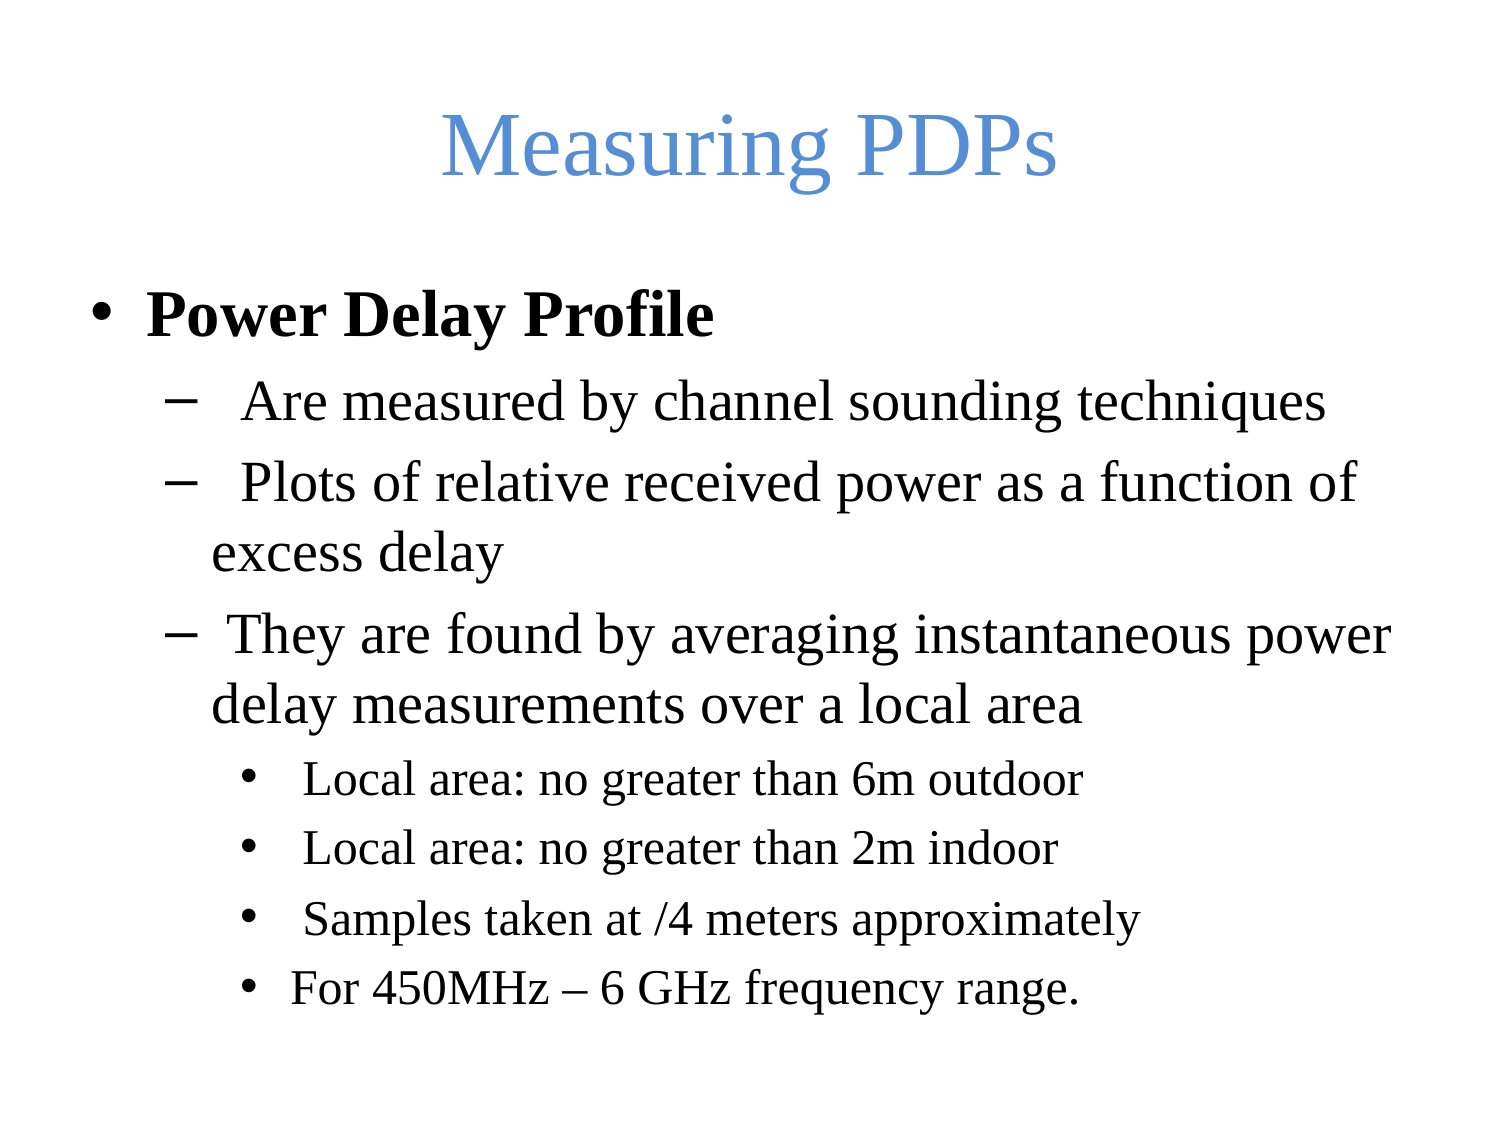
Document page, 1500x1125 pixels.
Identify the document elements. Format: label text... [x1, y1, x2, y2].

list Power Delay Profile Are measured by channel sounding techniques Plots of relative received power as a function of excess delay They are found by averaging instantaneous power delay measurements over a local area Local area: no greater than 6m outdoor Local area: no greater than 2m indoor Samples taken at /4 meters approximately For 450MHz – 6 GHz frequency range. [75, 262, 1425, 1005]
title Measuring PDPs [75, 45, 1425, 233]
